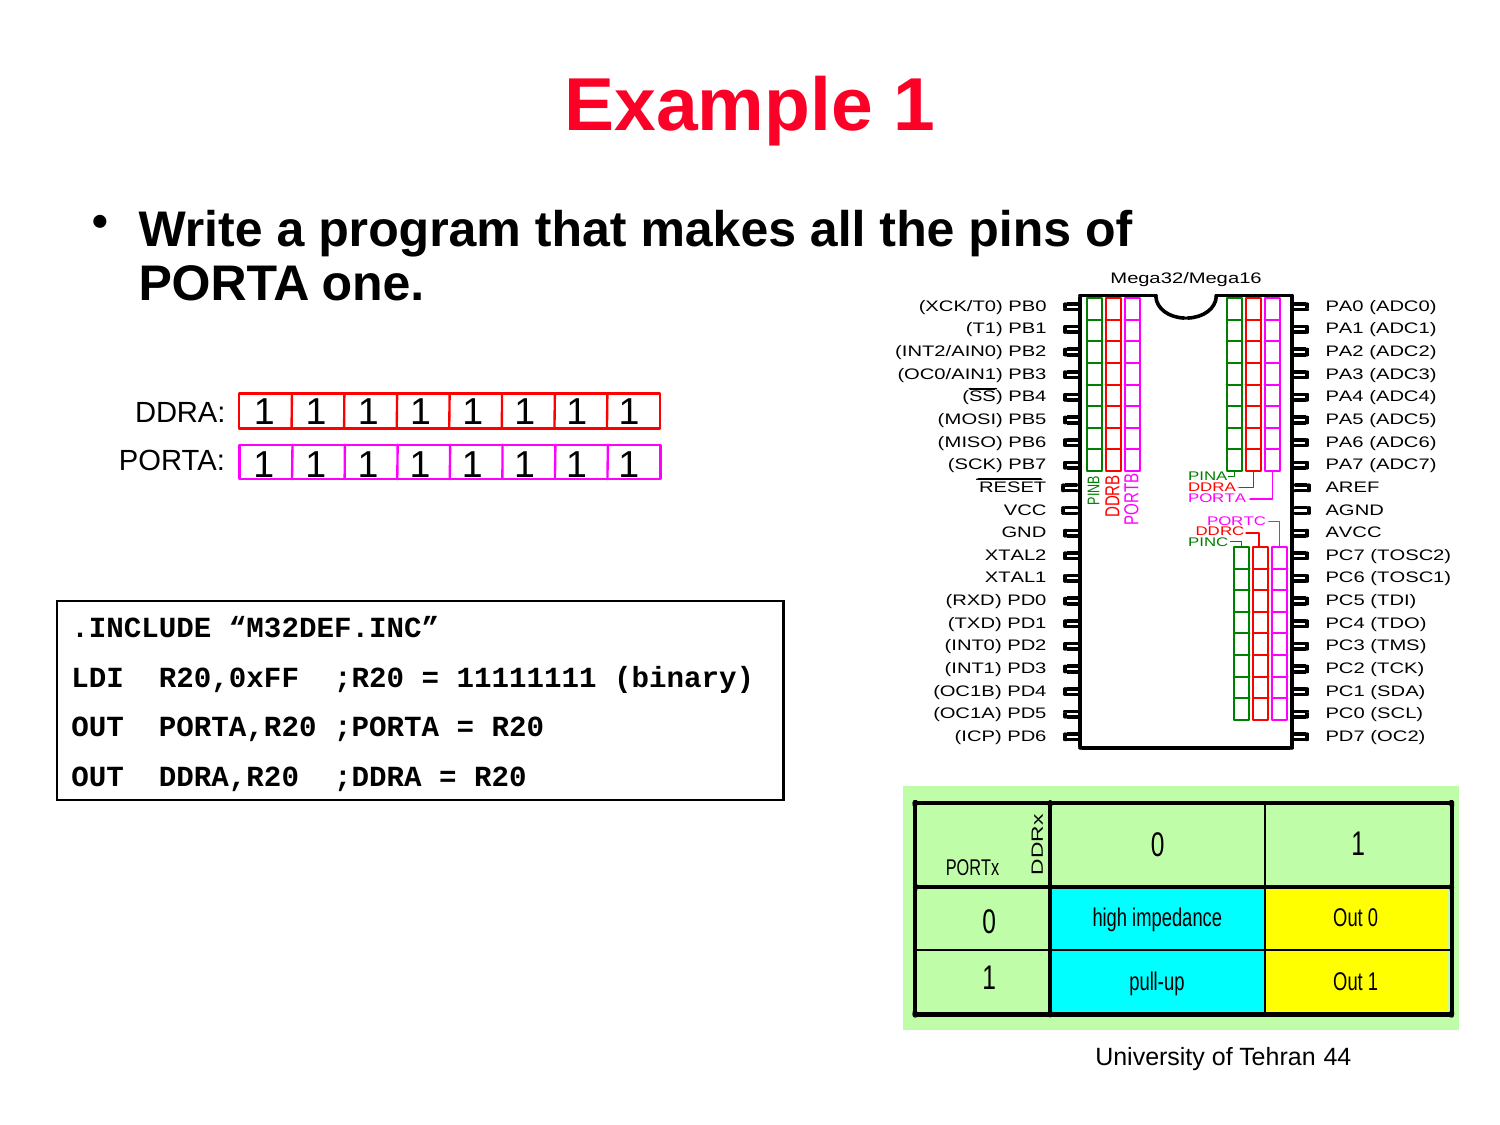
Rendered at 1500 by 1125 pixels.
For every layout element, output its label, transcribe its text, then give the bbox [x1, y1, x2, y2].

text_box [903, 785, 1459, 1031]
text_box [103, 379, 739, 520]
list Write a program that makes all the pins of PORTA one. [76, 196, 1252, 872]
text_box .INCLUDE “M32DEF.INC” LDI R20,0xFF ;R20 = 11111111 (binary) OUT PORTA,R20 ;PORTA = R20 OUT DDRA,R20 ;DDRA = R20 [56, 601, 784, 800]
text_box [823, 264, 1500, 753]
title Example 1 [162, 12, 1338, 200]
